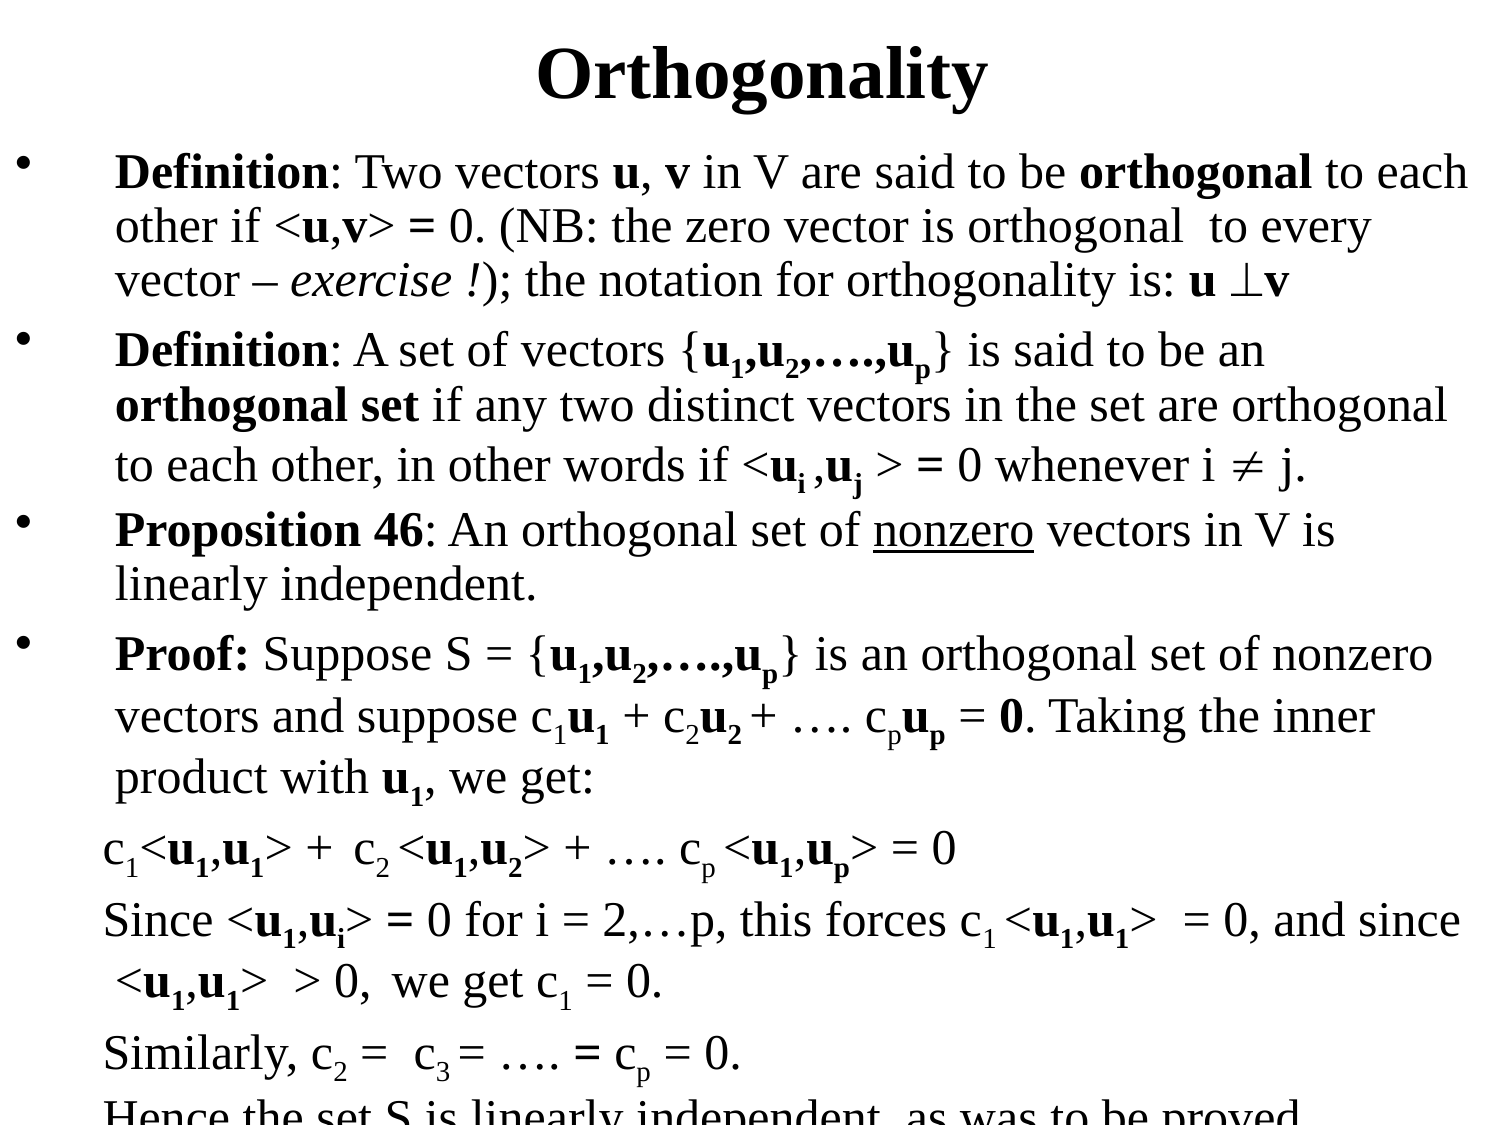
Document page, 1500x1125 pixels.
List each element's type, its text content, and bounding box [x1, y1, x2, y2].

title Orthogonality [137, 0, 1388, 137]
list Definition: Two vectors u, v in V are said to be orthogonal to each other if <u,v> = 0. (NB: the zero vector is orthogonal to every vector – exercise !); the notation for orthogonality is: u v Definition: A set of vectors {u1,u2,….,up} is said to be an orthogonal set if any two distinct vectors in the set are orthogonal to each other, in other words if <ui ,uj > = 0 whenever i  j. Proposition 46: An orthogonal set of nonzero vectors in V is linearly independent. Proof: Suppose S = {u1,u2,….,up} is an orthogonal set of nonzero vectors and suppose c1u1 + c2u2 + …. cpup = 0. Taking the inner product with u1, we get: c1<u1,u1> + c2 <u1,u2> + …. cp <u1,up> = 0 Since <u1,ui> = 0 for i = 2,…p, this forces c1 <u1,u1> = 0, and since <u1,u1> > 0, we get c1 = 0. Similarly, c2 = c3 = …. = cp = 0. Hence the set S is linearly independent, as was to be proved. [0, 137, 1500, 1125]
